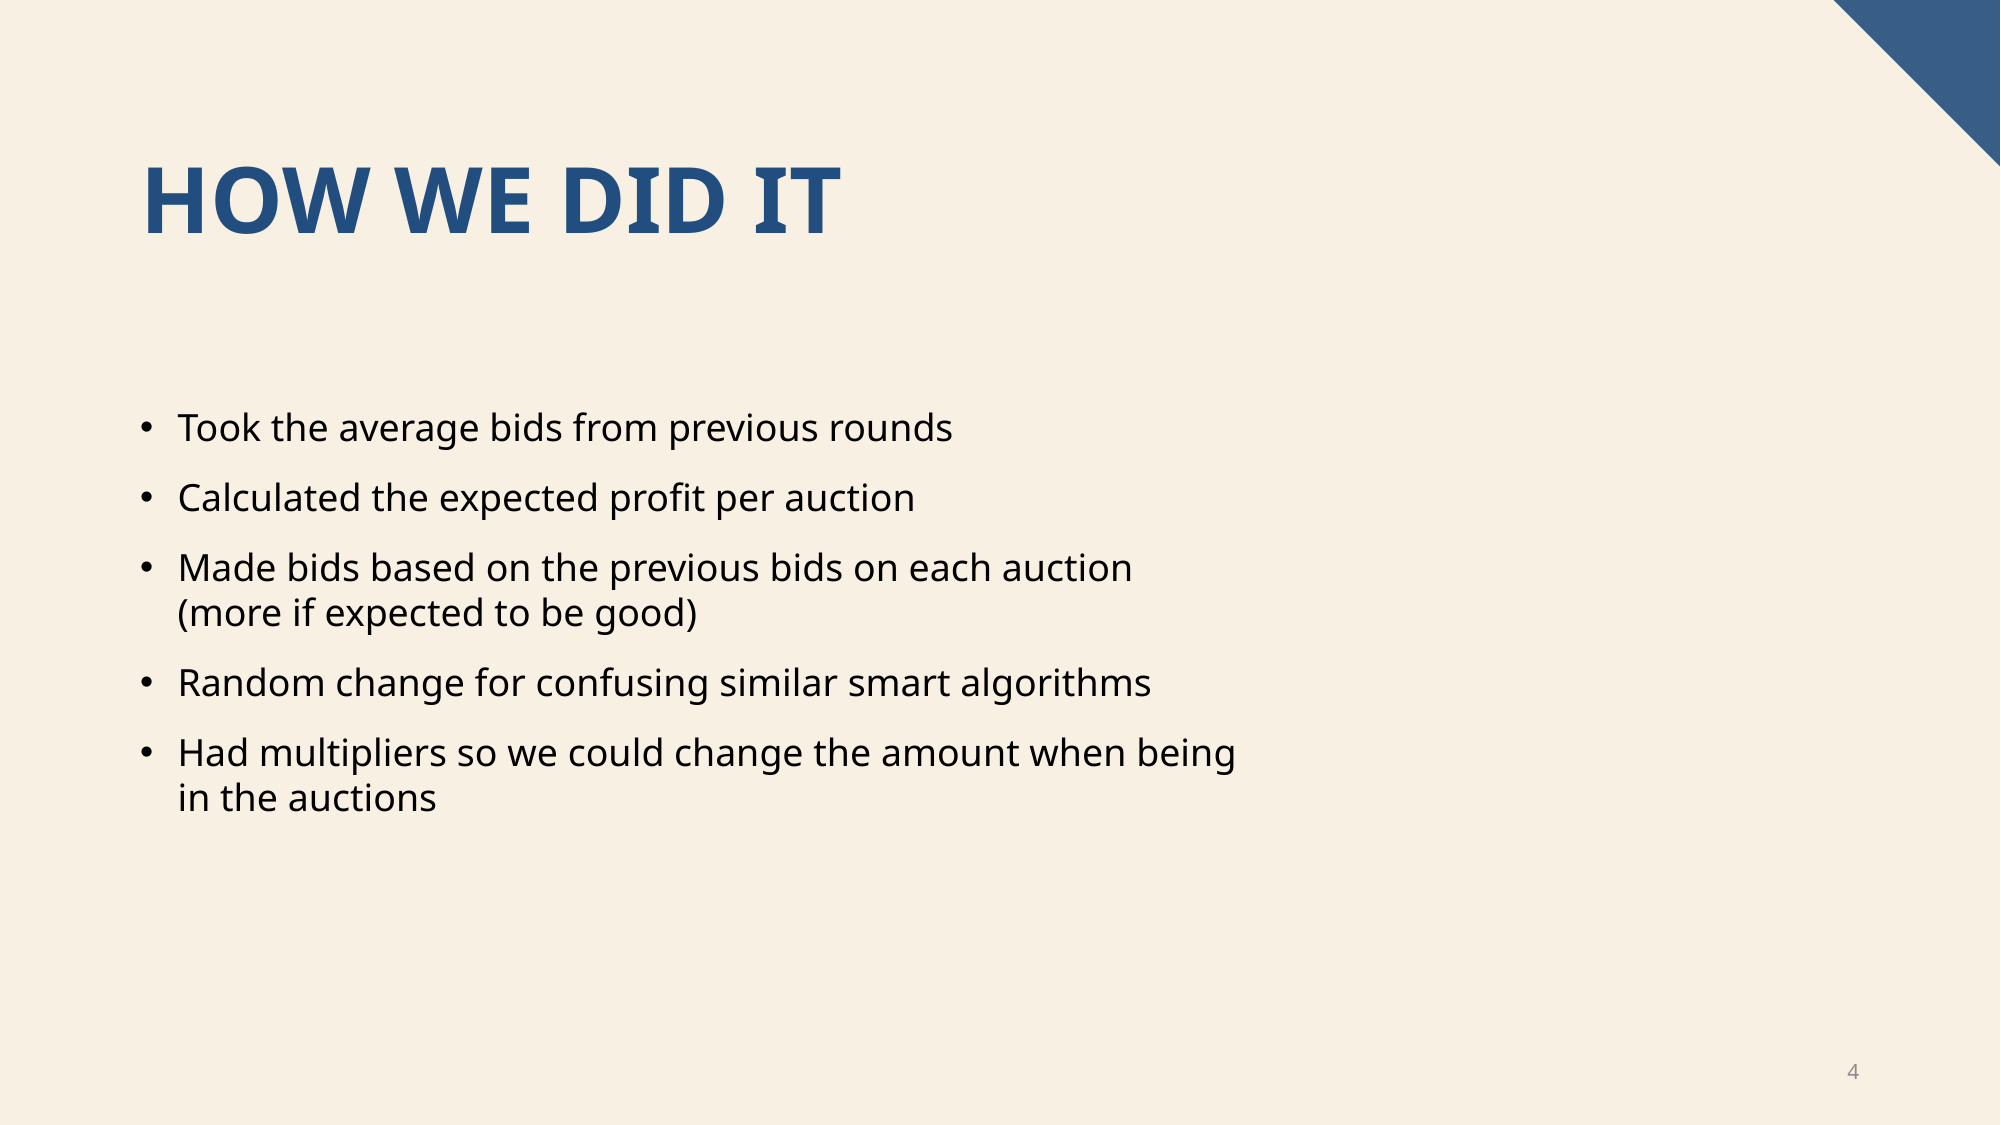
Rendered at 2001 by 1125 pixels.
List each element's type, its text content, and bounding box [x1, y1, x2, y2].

list Took the average bids from previous rounds Calculated the expected profit per auction Made bids based on the previous bids on each auction (more if expected to be good) Random change for confusing similar smart algorithms Had multipliers so we could change the amount when being in the auctions [125, 396, 1254, 1010]
title How we did it​ [125, 146, 1875, 365]
slide_number 4 [1799, 1042, 1875, 1103]
